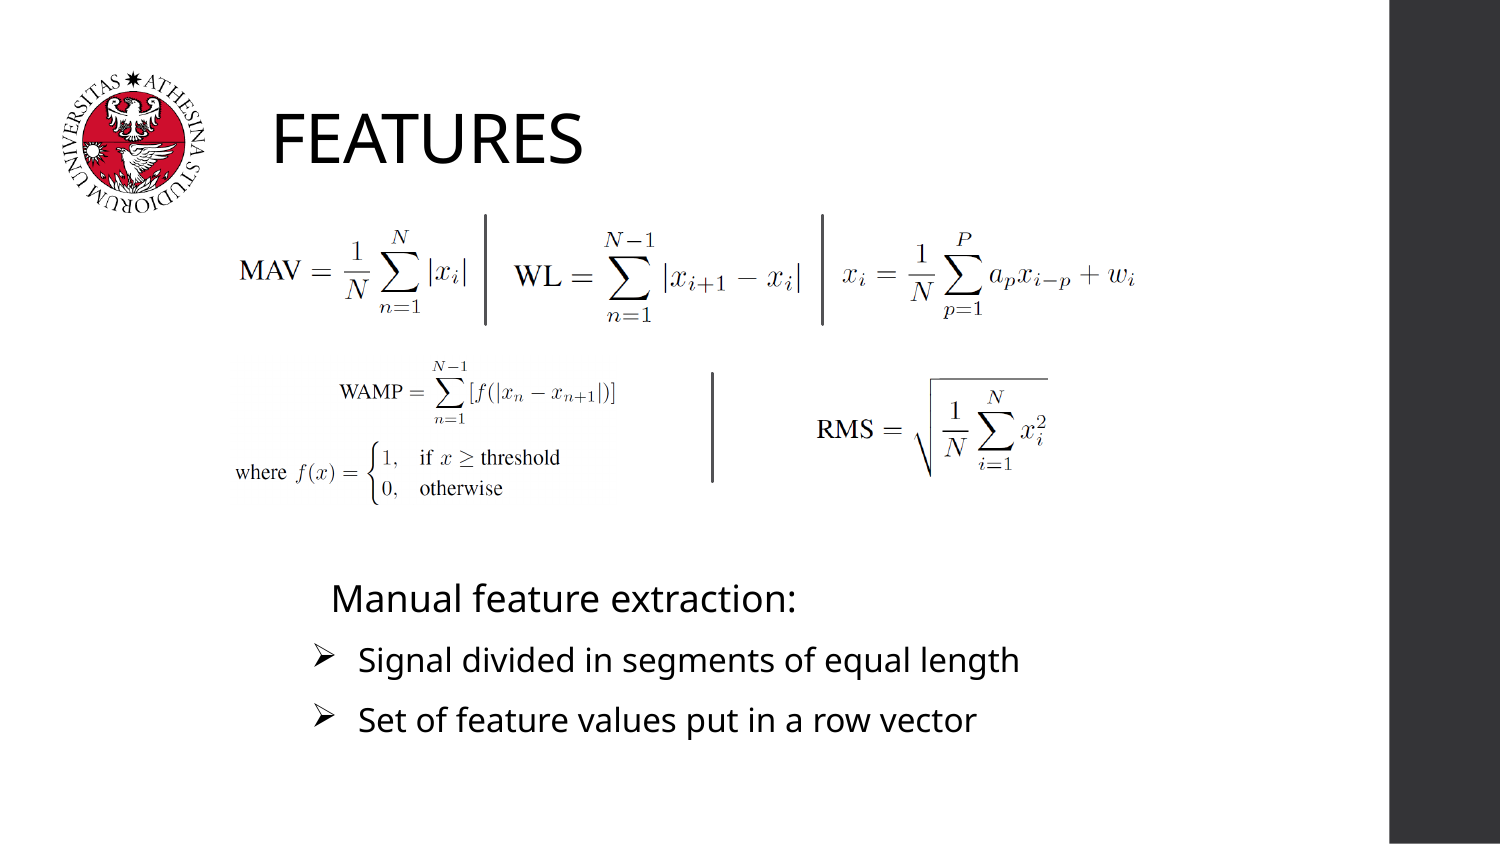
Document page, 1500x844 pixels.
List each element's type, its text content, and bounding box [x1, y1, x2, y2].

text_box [230, 215, 1146, 505]
picture [59, 67, 208, 216]
text_box Manual feature extraction: Signal divided in segments of equal length Set of feature values put in a row vector [296, 544, 1128, 792]
title FEATURES [255, 89, 1293, 194]
